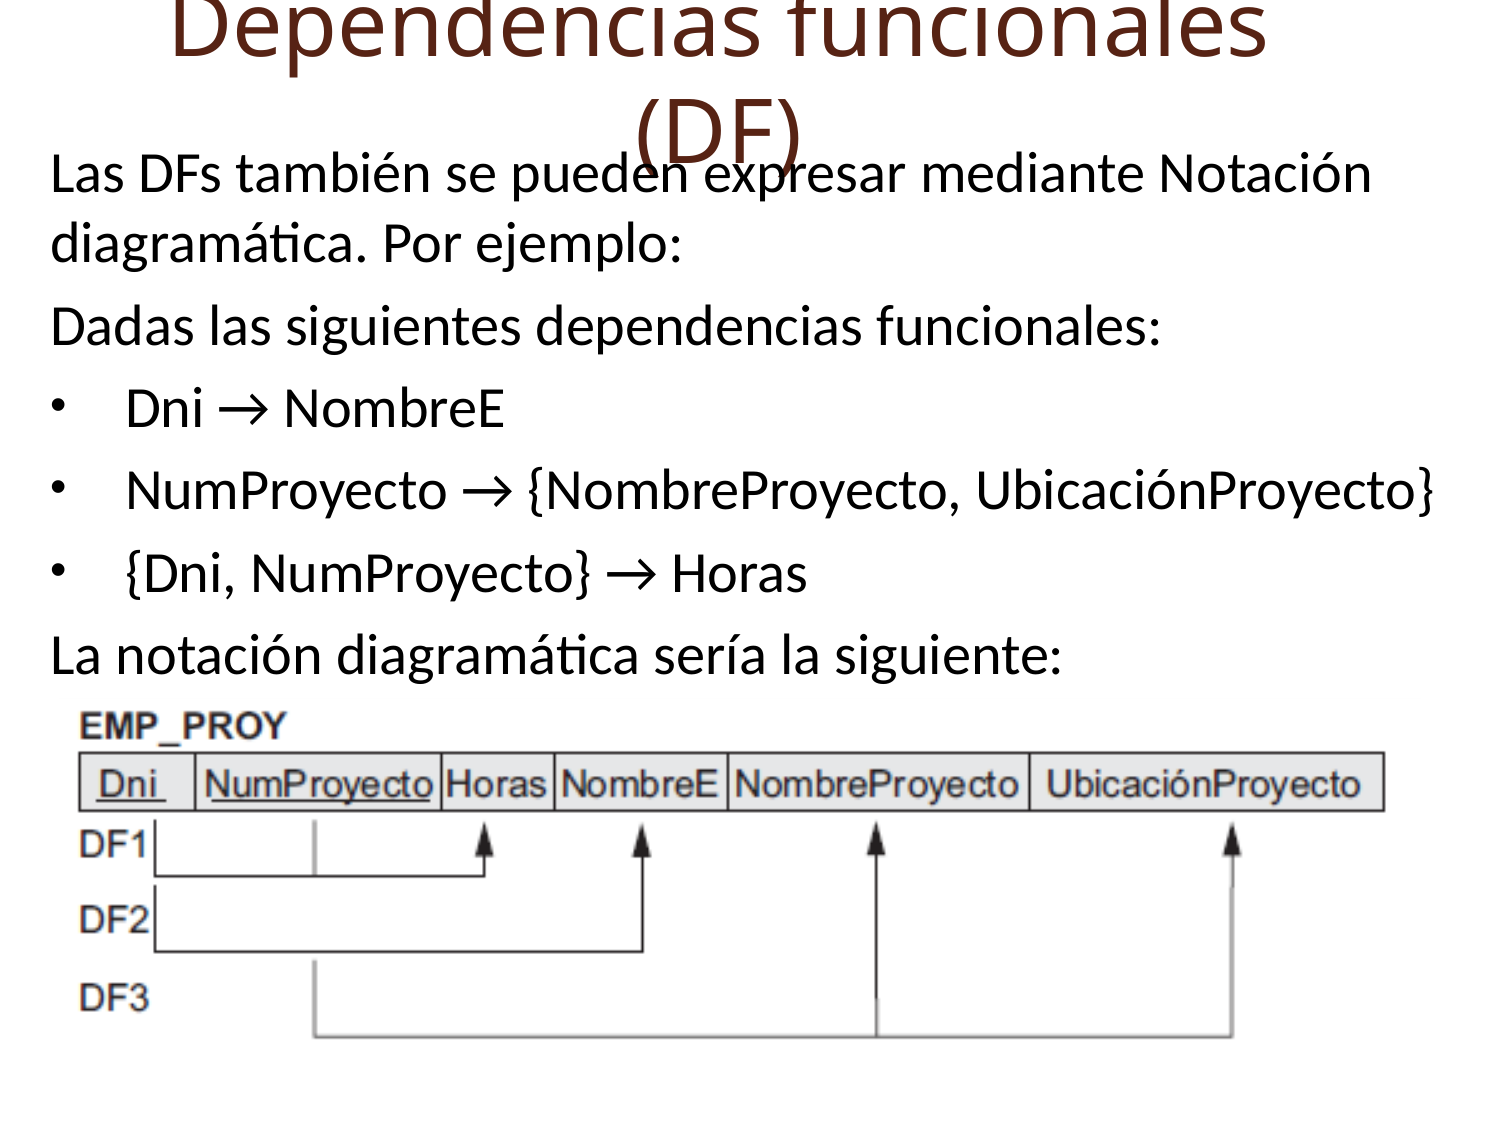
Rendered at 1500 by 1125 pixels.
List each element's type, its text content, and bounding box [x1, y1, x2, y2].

text_box Dependencias funcionales (DF) [103, 0, 1334, 127]
text_box Las DFs también se pueden expresar mediante Notación diagramática. Por ejemplo: Dadas las siguientes dependencias funcionales: Dni → NombreE NumProyecto → {NombreProyecto, UbicaciónProyecto} {Dni, NumProyecto} → Horas La notación diagramática sería la siguiente: [35, 127, 1467, 753]
picture [59, 697, 1421, 1062]
